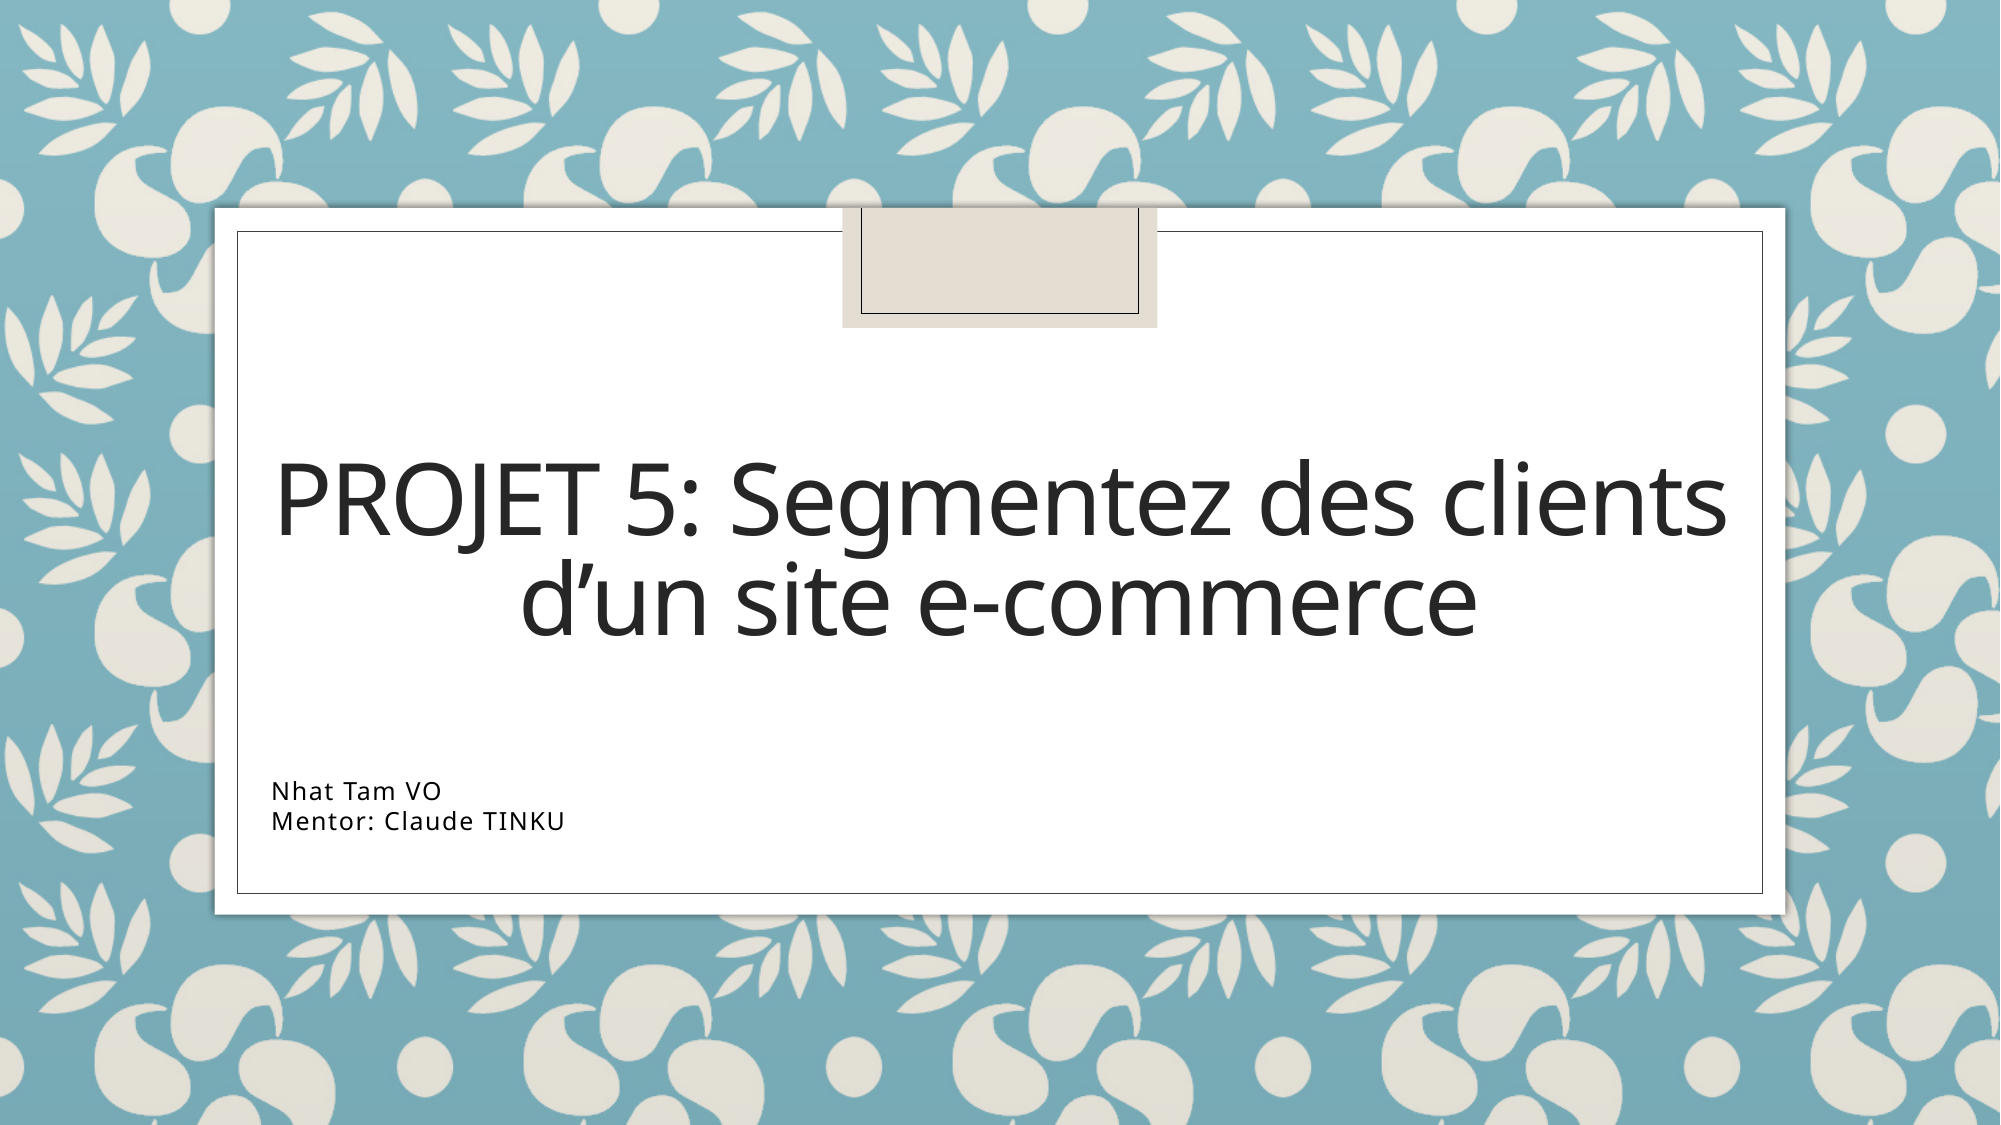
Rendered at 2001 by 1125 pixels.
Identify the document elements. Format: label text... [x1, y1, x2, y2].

subtitle Nhat Tam VO Mentor: Claude TINKU [256, 768, 1745, 844]
title Projet 5: Segmentez des clients d’un site e-commerce [256, 343, 1744, 768]
